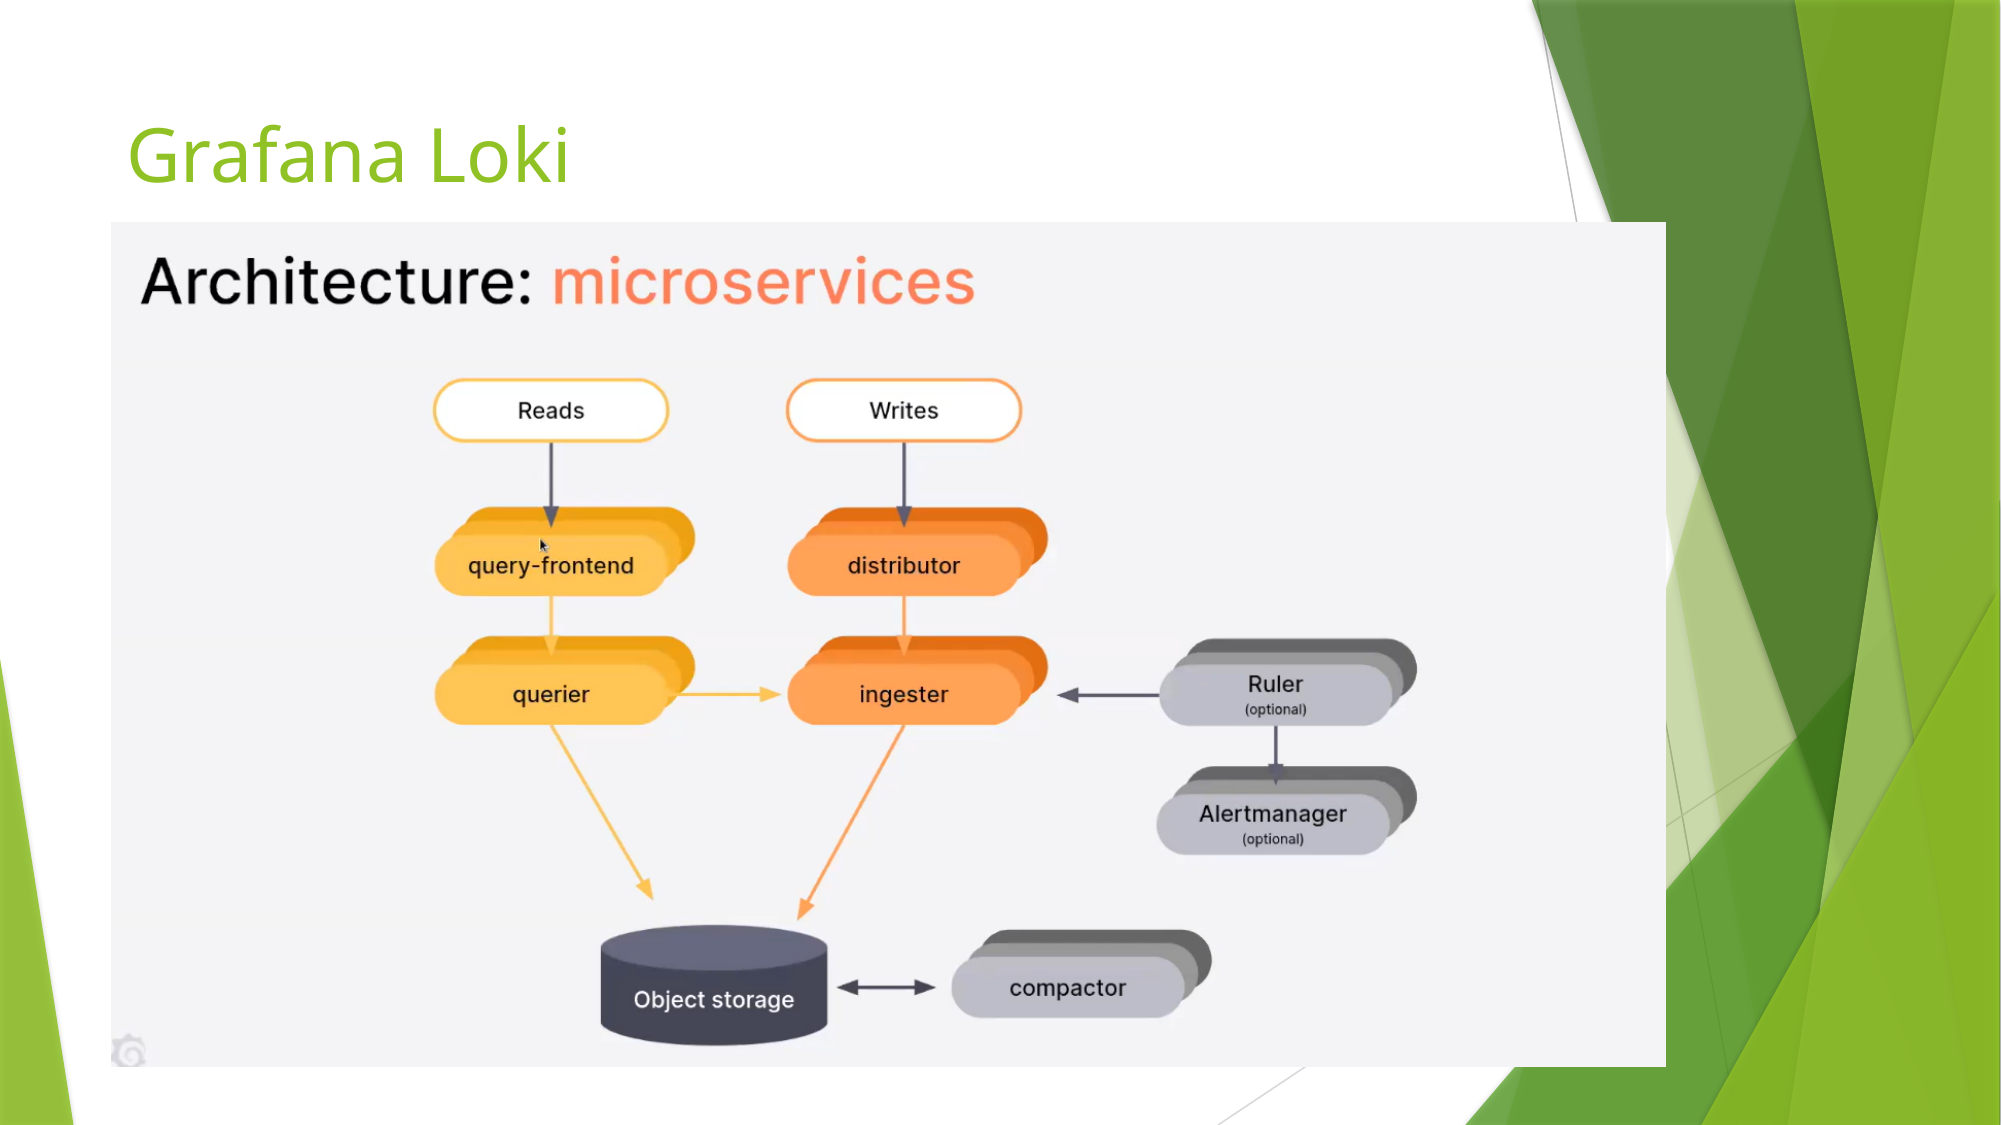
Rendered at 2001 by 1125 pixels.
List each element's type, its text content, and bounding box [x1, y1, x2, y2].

title Grafana Loki [111, 99, 1522, 222]
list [110, 222, 1667, 1068]
